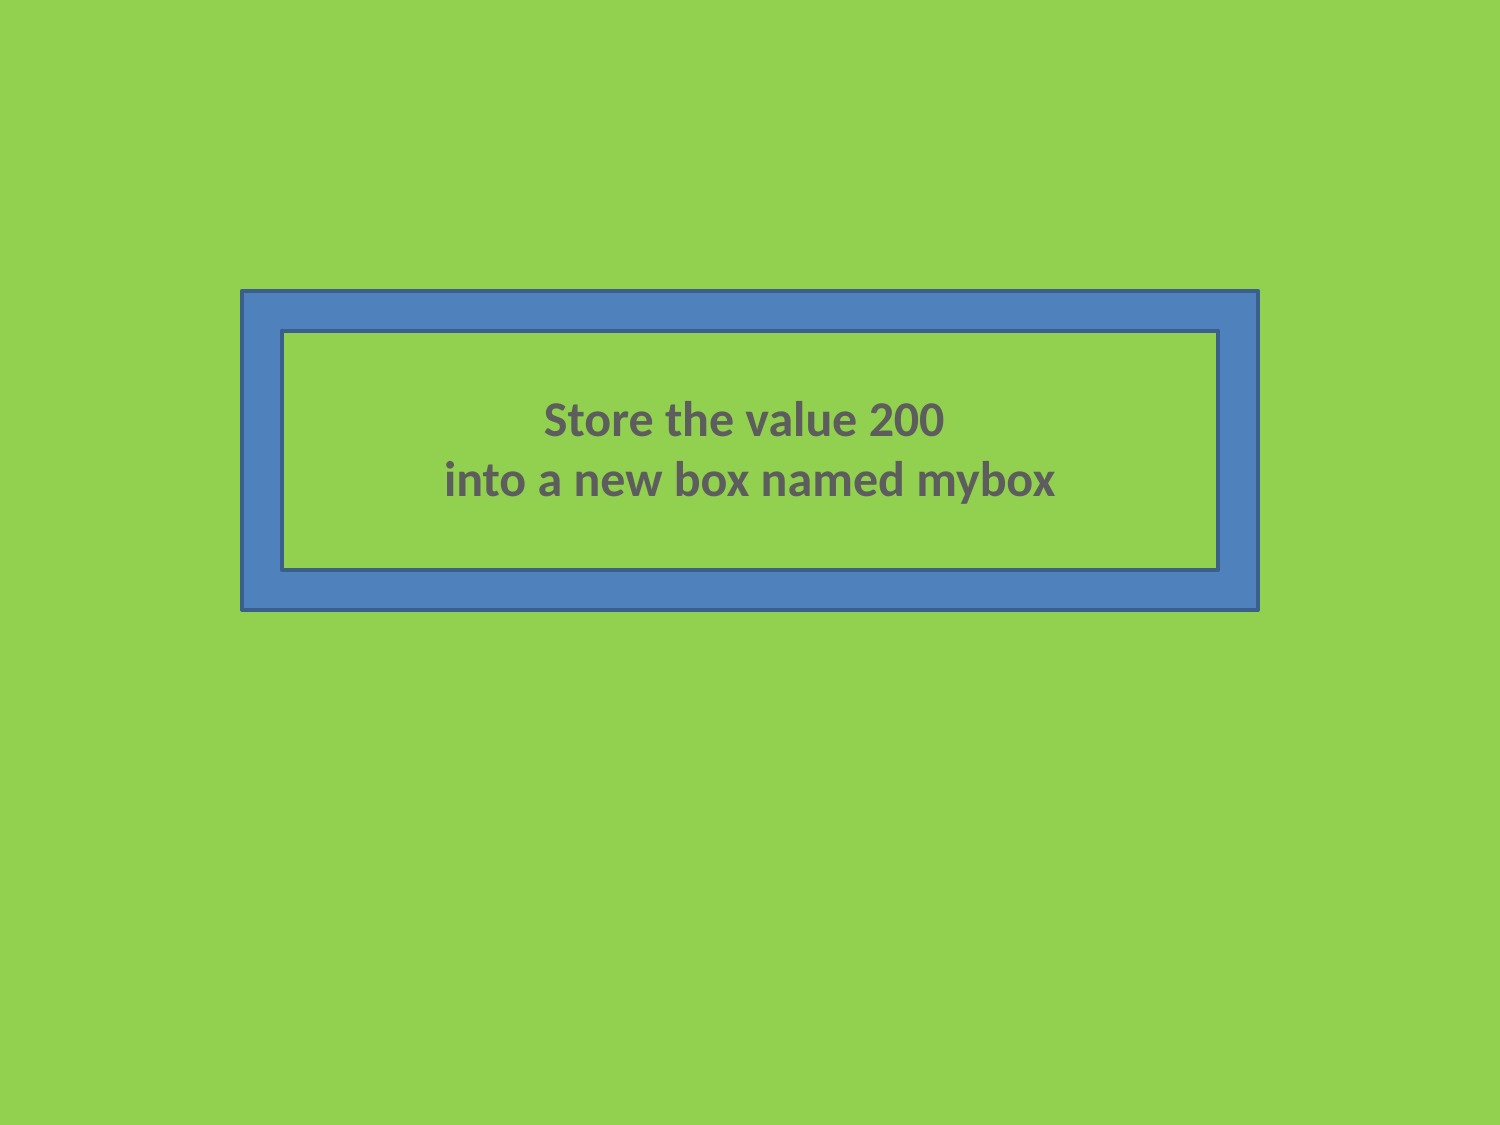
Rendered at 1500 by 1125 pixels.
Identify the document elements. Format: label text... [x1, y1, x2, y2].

text_box [240, 289, 1260, 612]
text_box Store the value 200 into a new box named mybox [336, 379, 1164, 515]
